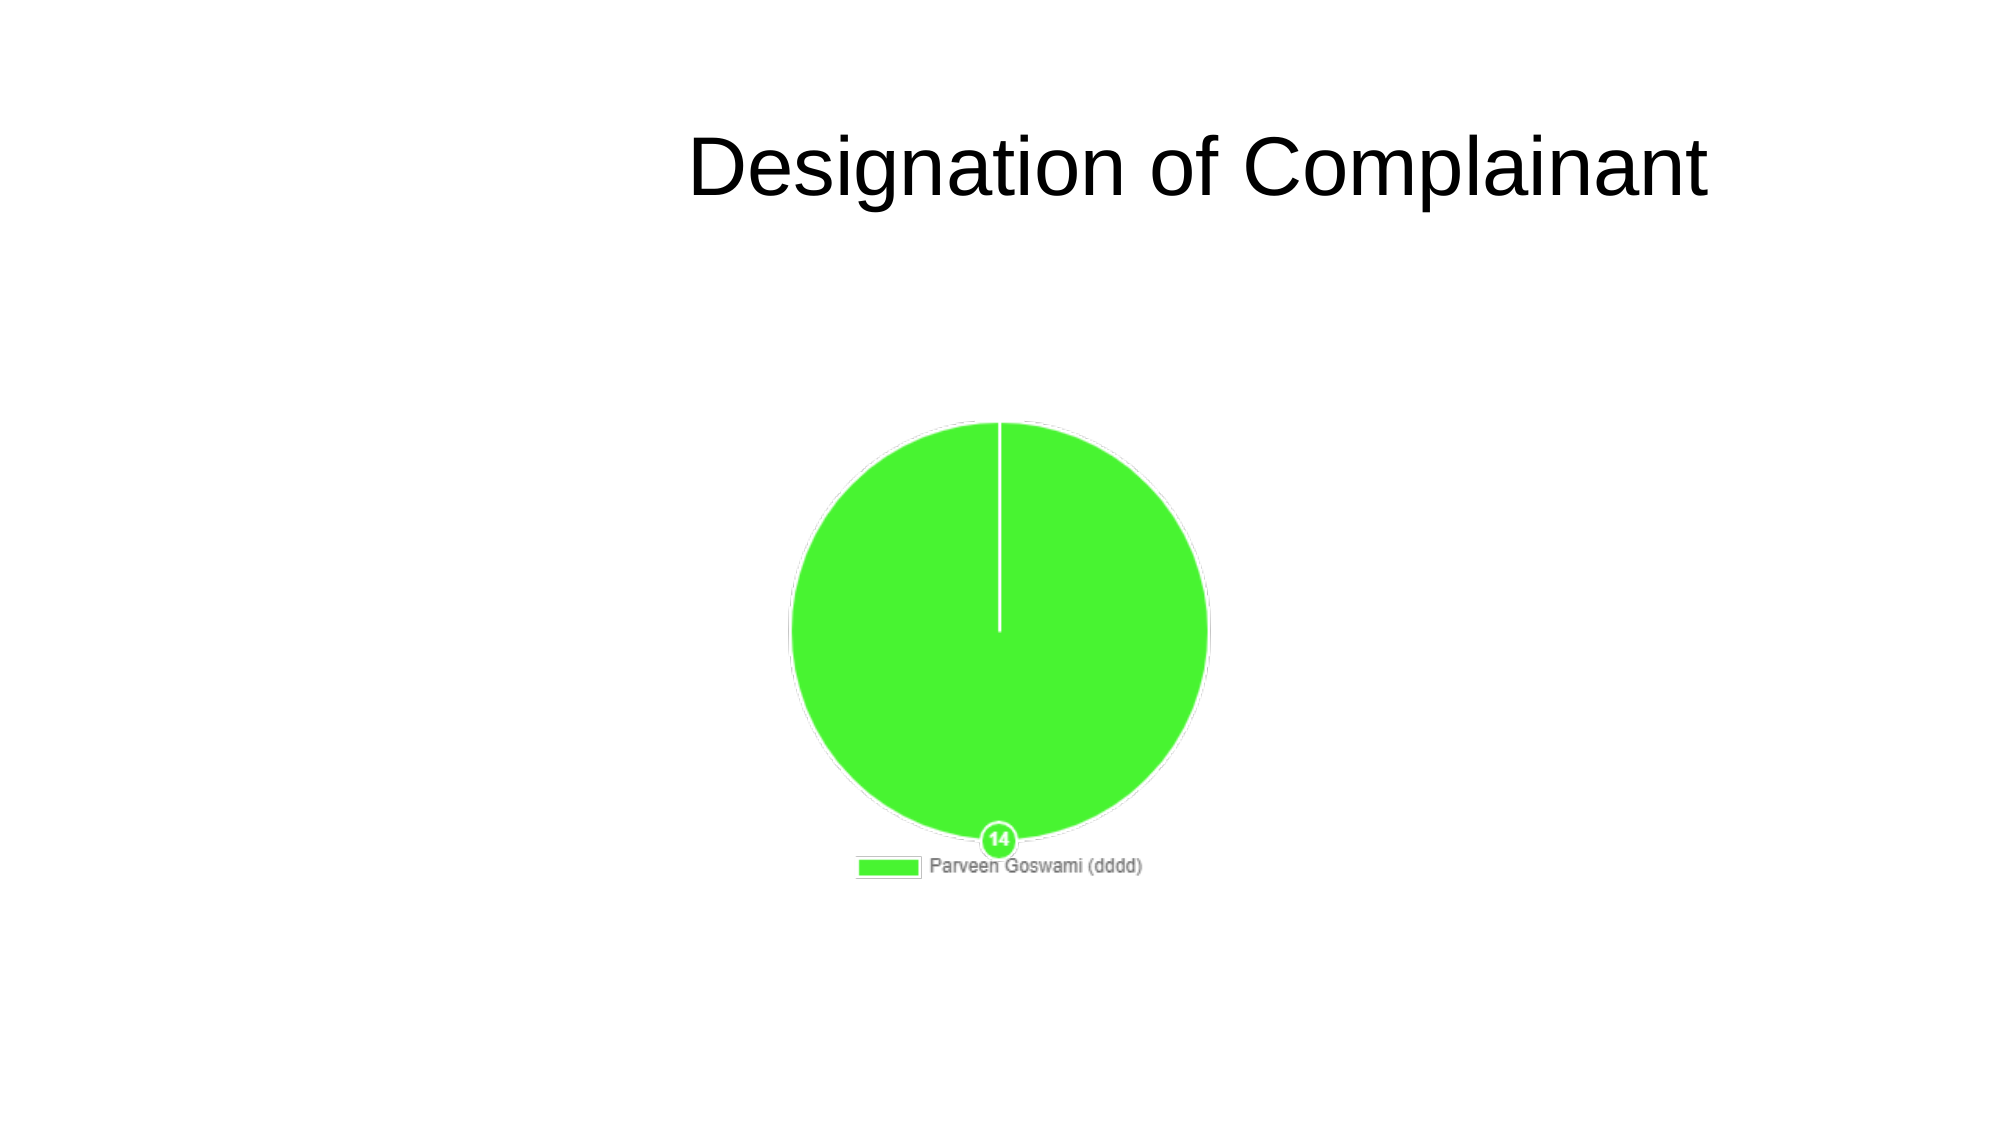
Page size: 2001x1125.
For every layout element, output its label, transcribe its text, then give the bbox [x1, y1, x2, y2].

title Designation of Complainant [137, 59, 1863, 278]
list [528, 420, 1472, 893]
